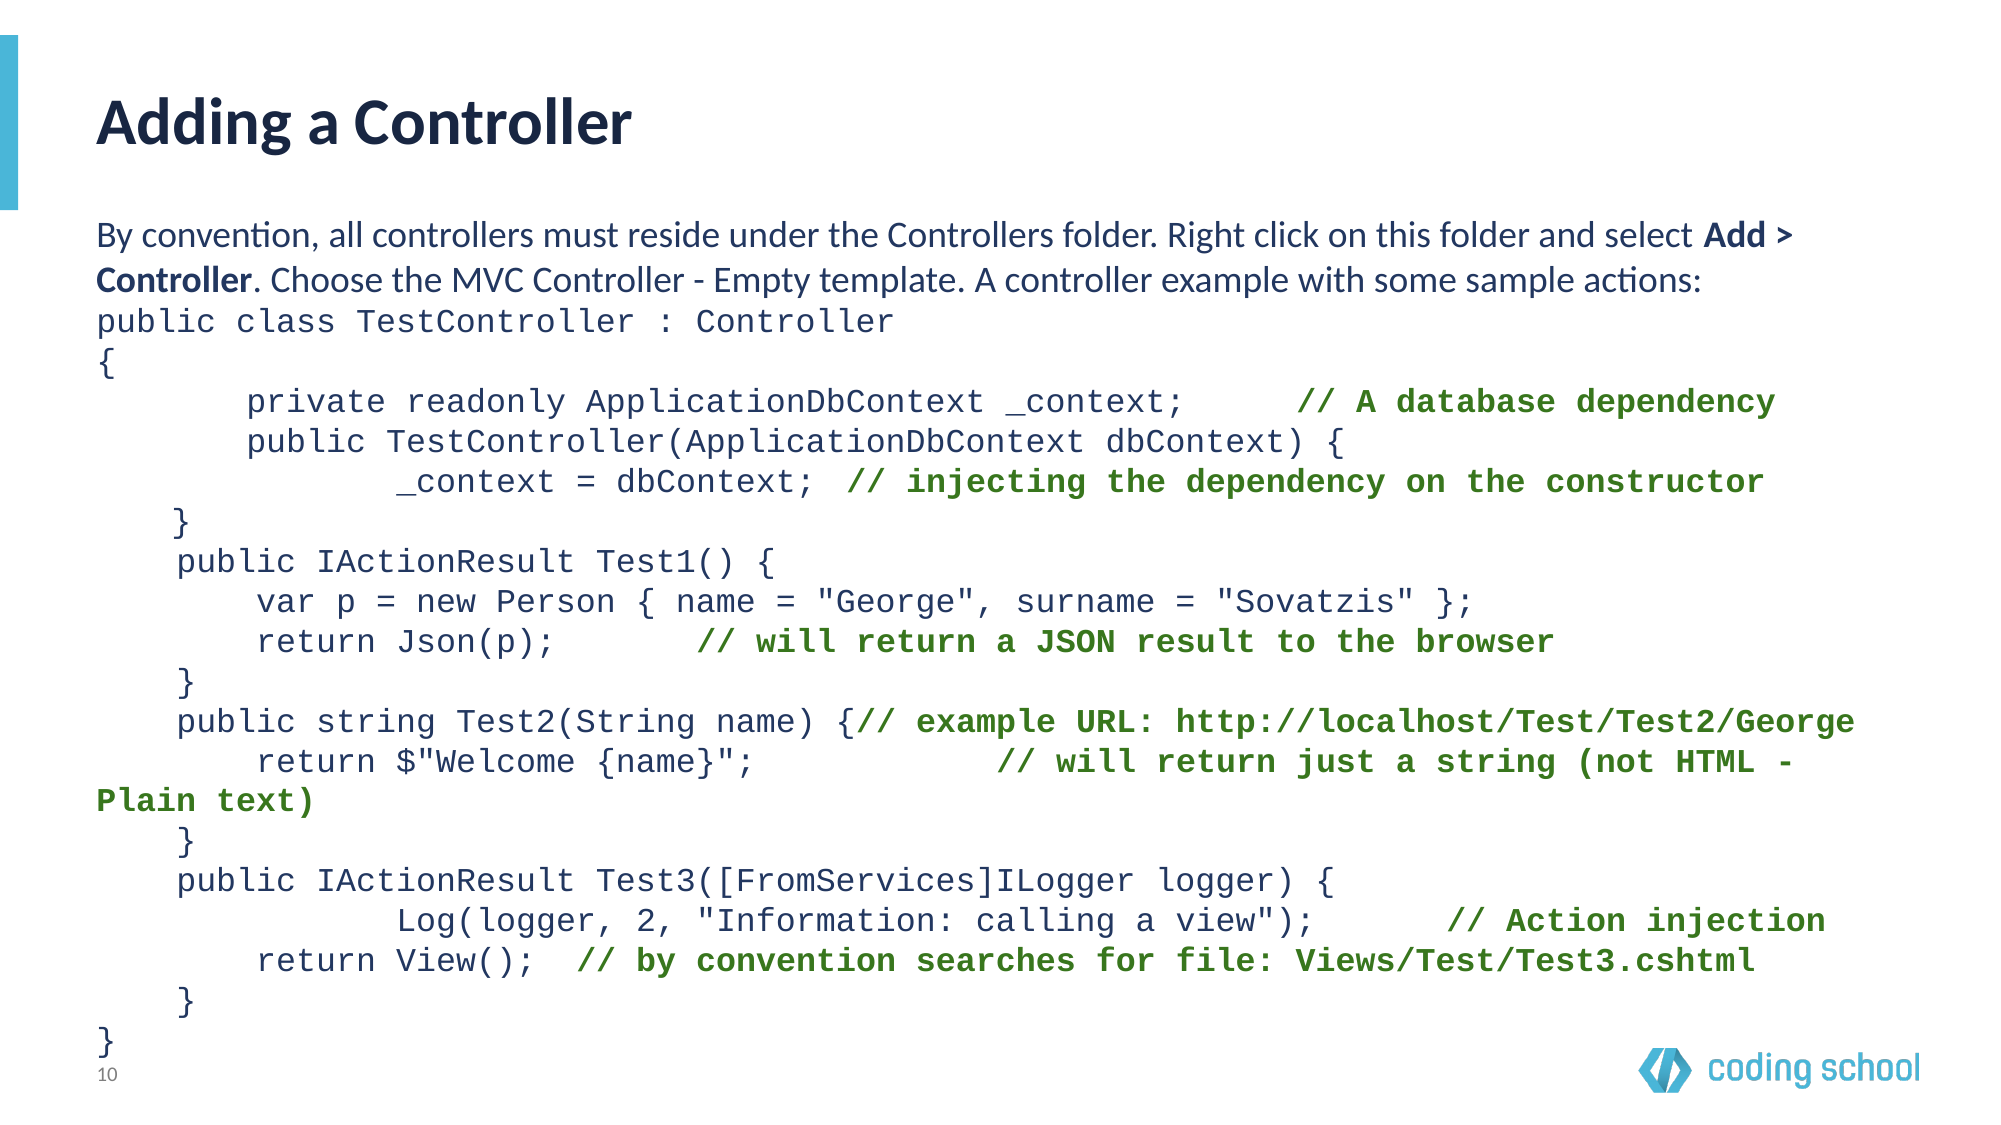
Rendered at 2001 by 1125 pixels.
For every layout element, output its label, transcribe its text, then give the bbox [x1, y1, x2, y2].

title Adding a Controller [81, 43, 1919, 203]
picture [1638, 1048, 1919, 1093]
slide_number ‹#› [81, 1042, 532, 1103]
list By convention, all controllers must reside under the Controllers folder. Right click on this folder and select Add > Controller. Choose the MVC Controller - Empty template. A controller example with some sample actions: public class TestController : Controller { private readonly ApplicationDbContext _context; // A database dependency public TestController(ApplicationDbContext dbContext) { _context = dbContext; // injecting the dependency on the constructor } public IActionResult Test1() { var p = new Person { name = "George", surname = "Sovatzis" }; return Json(p); // will return a JSON result to the browser } public string Test2(String name) {// example URL: http://localhost/Test/Test2/George return $"Welcome {name}"; // will return just a string (not HTML - Plain text) } public IActionResult Test3([FromServices]ILogger logger) { Log(logger, 2, "Information: calling a view"); // Action injection return View(); // by convention searches for file: Views/Test/Test3.cshtml } } [81, 203, 1919, 1043]
